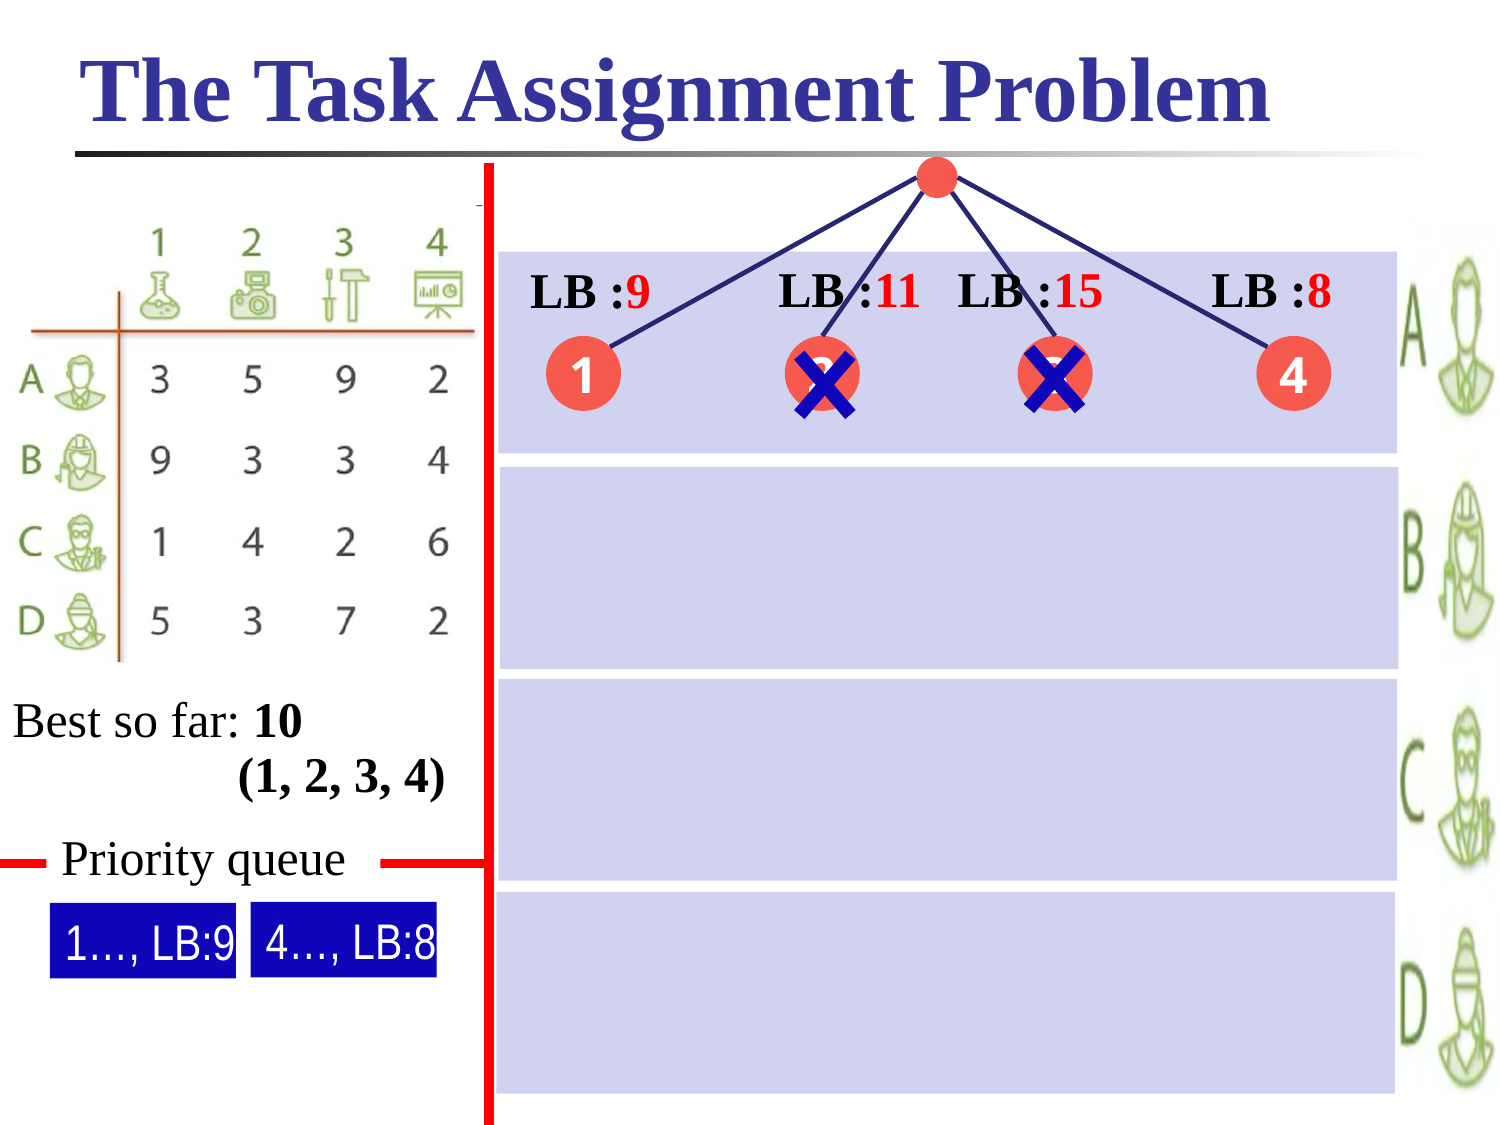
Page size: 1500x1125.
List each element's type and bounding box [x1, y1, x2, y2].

text_box [250, 901, 437, 978]
text_box [0, 679, 467, 810]
title [64, 0, 1458, 147]
text_box [499, 467, 1398, 669]
text_box [485, 163, 493, 205]
text_box [49, 902, 236, 979]
picture [1398, 216, 1500, 1094]
text_box [498, 156, 1397, 454]
text_box [496, 891, 1395, 1094]
picture [0, 205, 497, 663]
text_box [498, 678, 1397, 881]
text_box [0, 663, 493, 1125]
